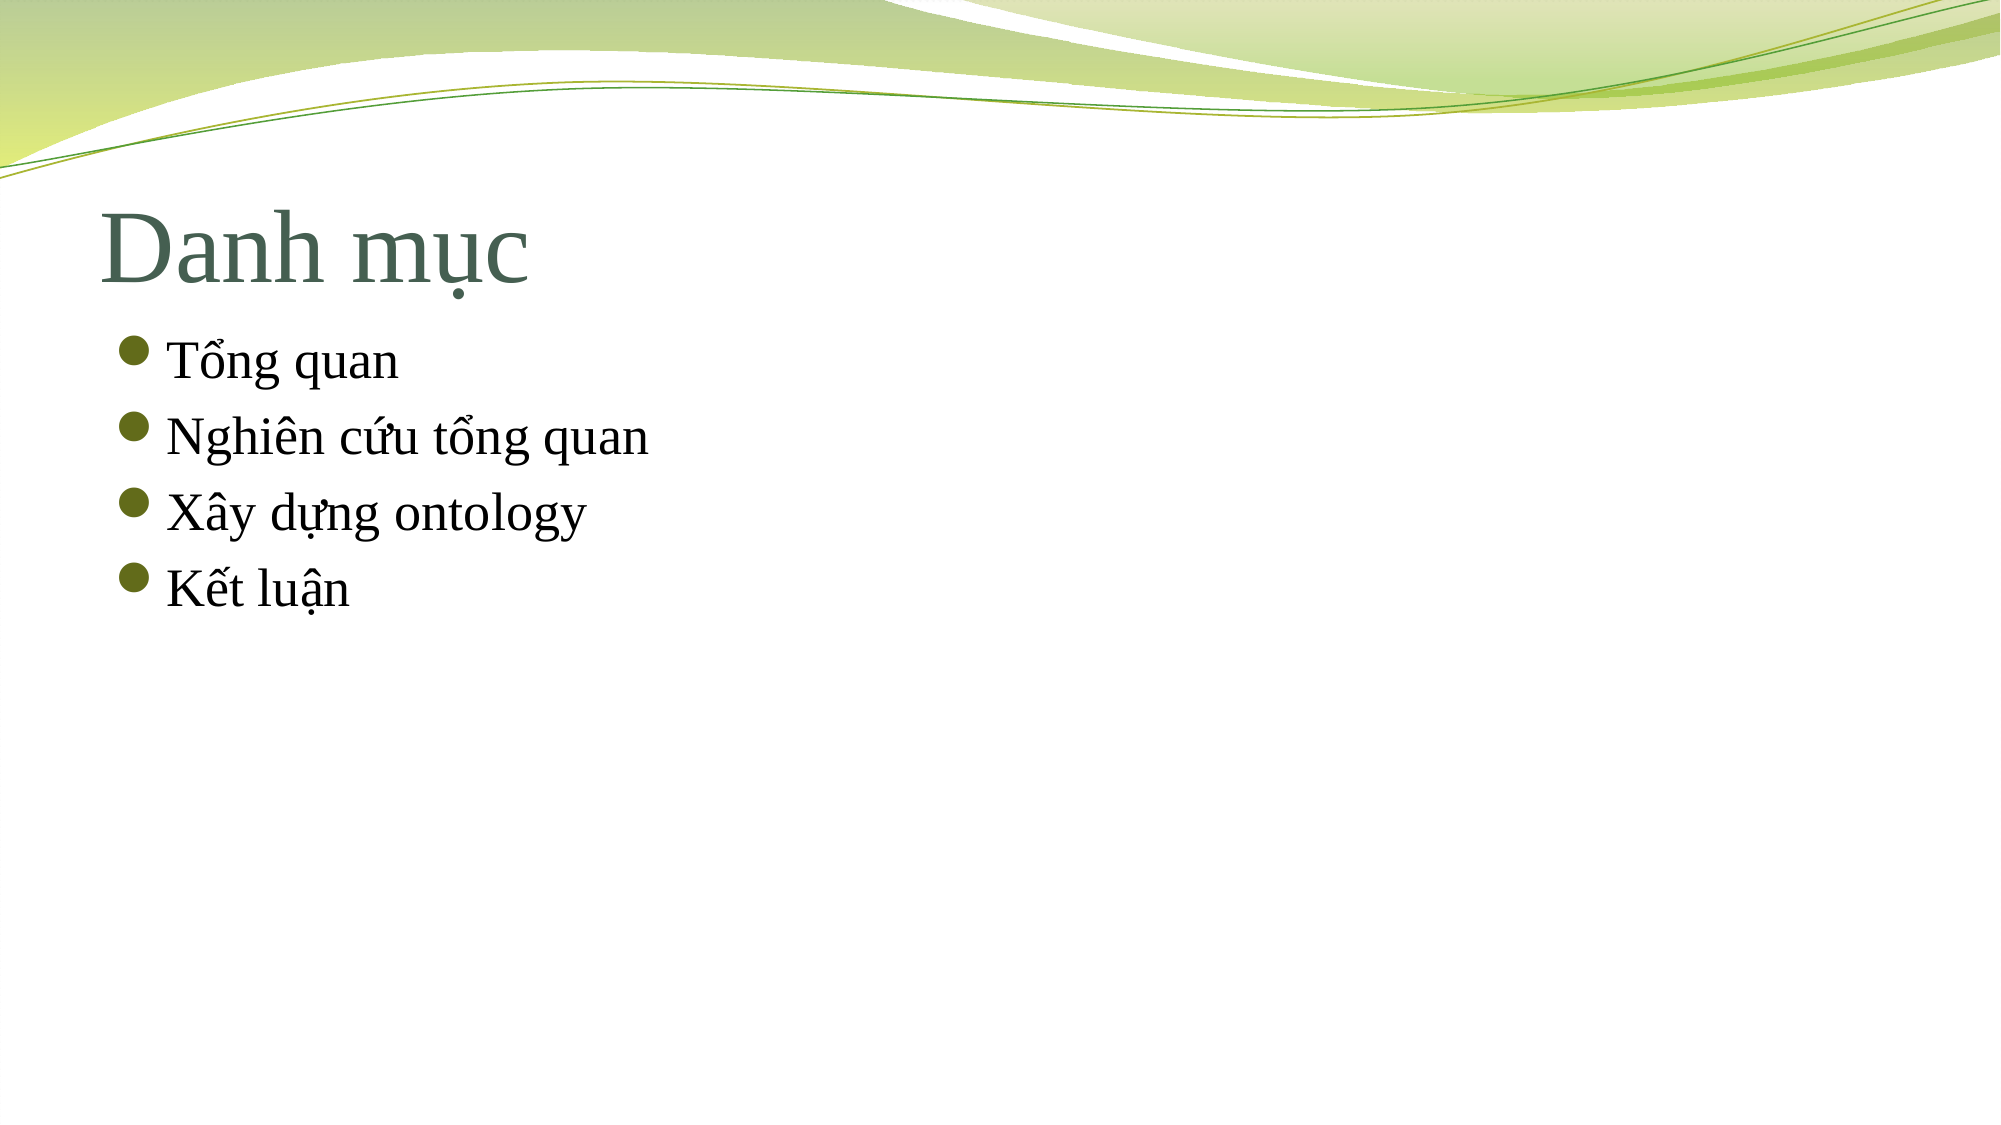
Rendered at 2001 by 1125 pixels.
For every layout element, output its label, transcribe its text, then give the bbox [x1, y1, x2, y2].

list Tổng quan Nghiên cứu tổng quan Xây dựng ontology Kết luận [99, 317, 1900, 1038]
title Danh mục [99, 115, 1900, 303]
